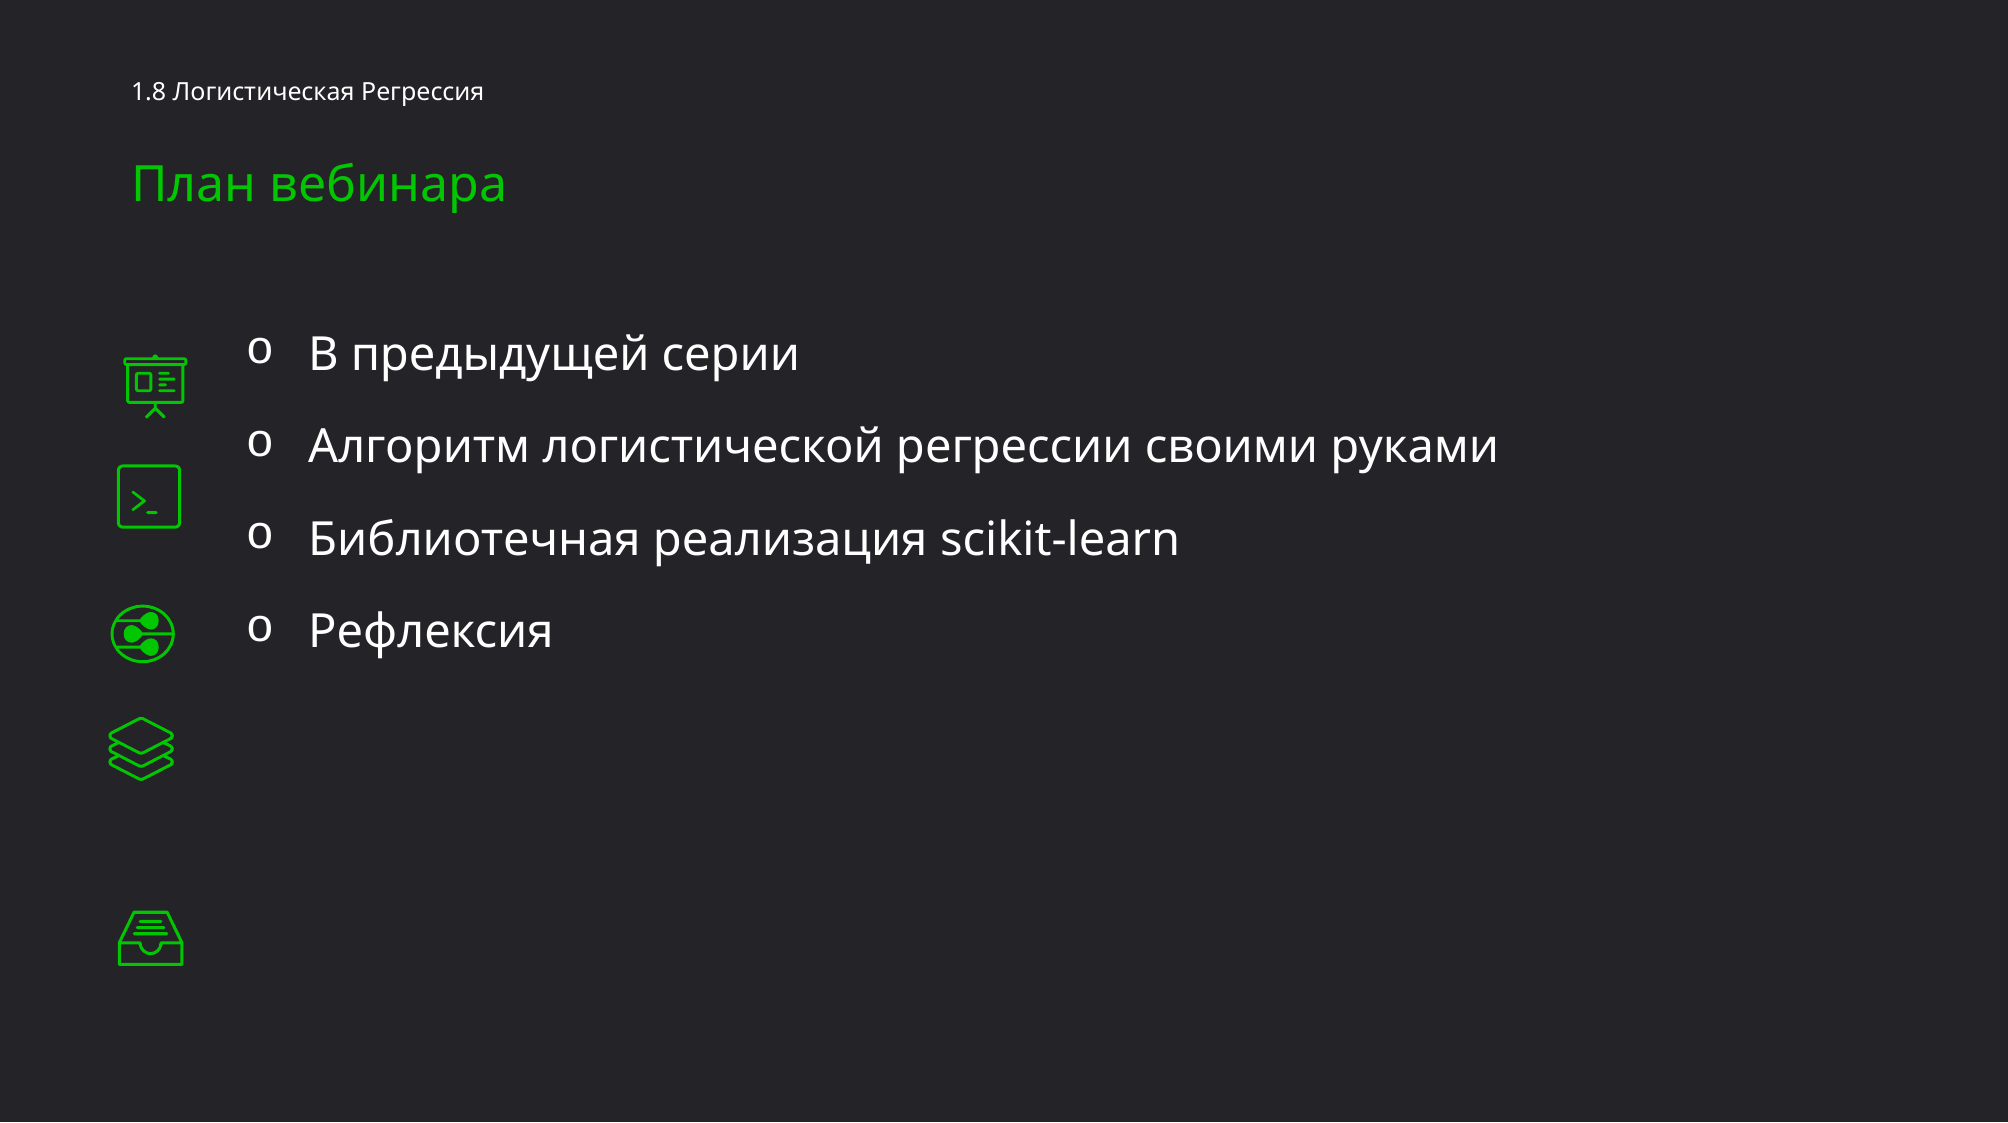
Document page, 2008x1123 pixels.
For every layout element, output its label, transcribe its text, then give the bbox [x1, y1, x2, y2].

text_box В предыдущей серии Алгоритм логистической регрессии своими руками Библиотечная реализация scikit-learn Рефлексия [229, 314, 1728, 1088]
text_box [117, 910, 184, 966]
text_box [116, 464, 182, 529]
text_box [123, 354, 188, 419]
text_box План вебинара [131, 133, 1004, 281]
text_box 1.8 Логистическая Регрессия [131, 55, 1150, 133]
text_box [108, 716, 174, 781]
text_box [110, 604, 175, 664]
